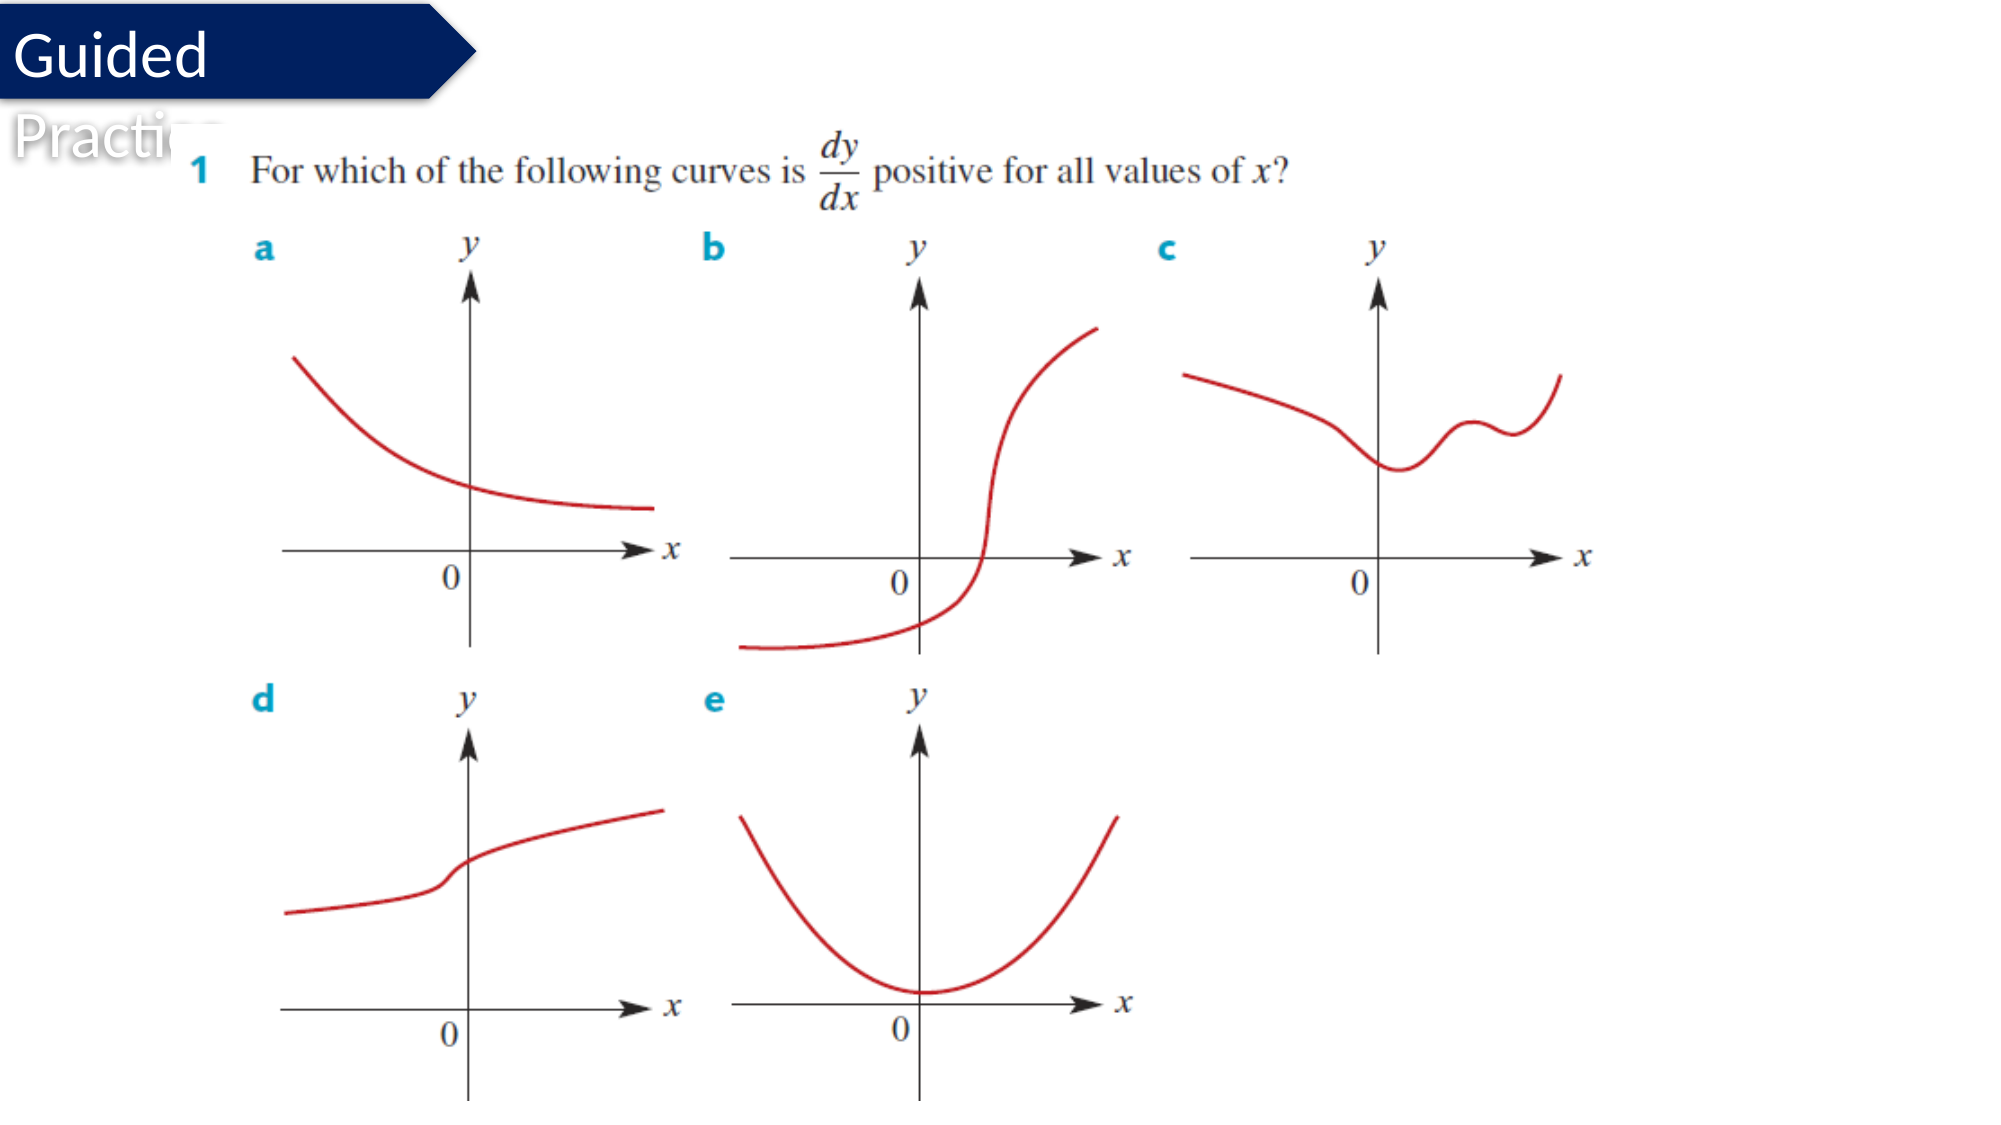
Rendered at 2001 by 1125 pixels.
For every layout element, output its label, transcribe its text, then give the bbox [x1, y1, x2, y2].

picture [171, 124, 1669, 1101]
text_box Guided Practice [0, 3, 477, 99]
